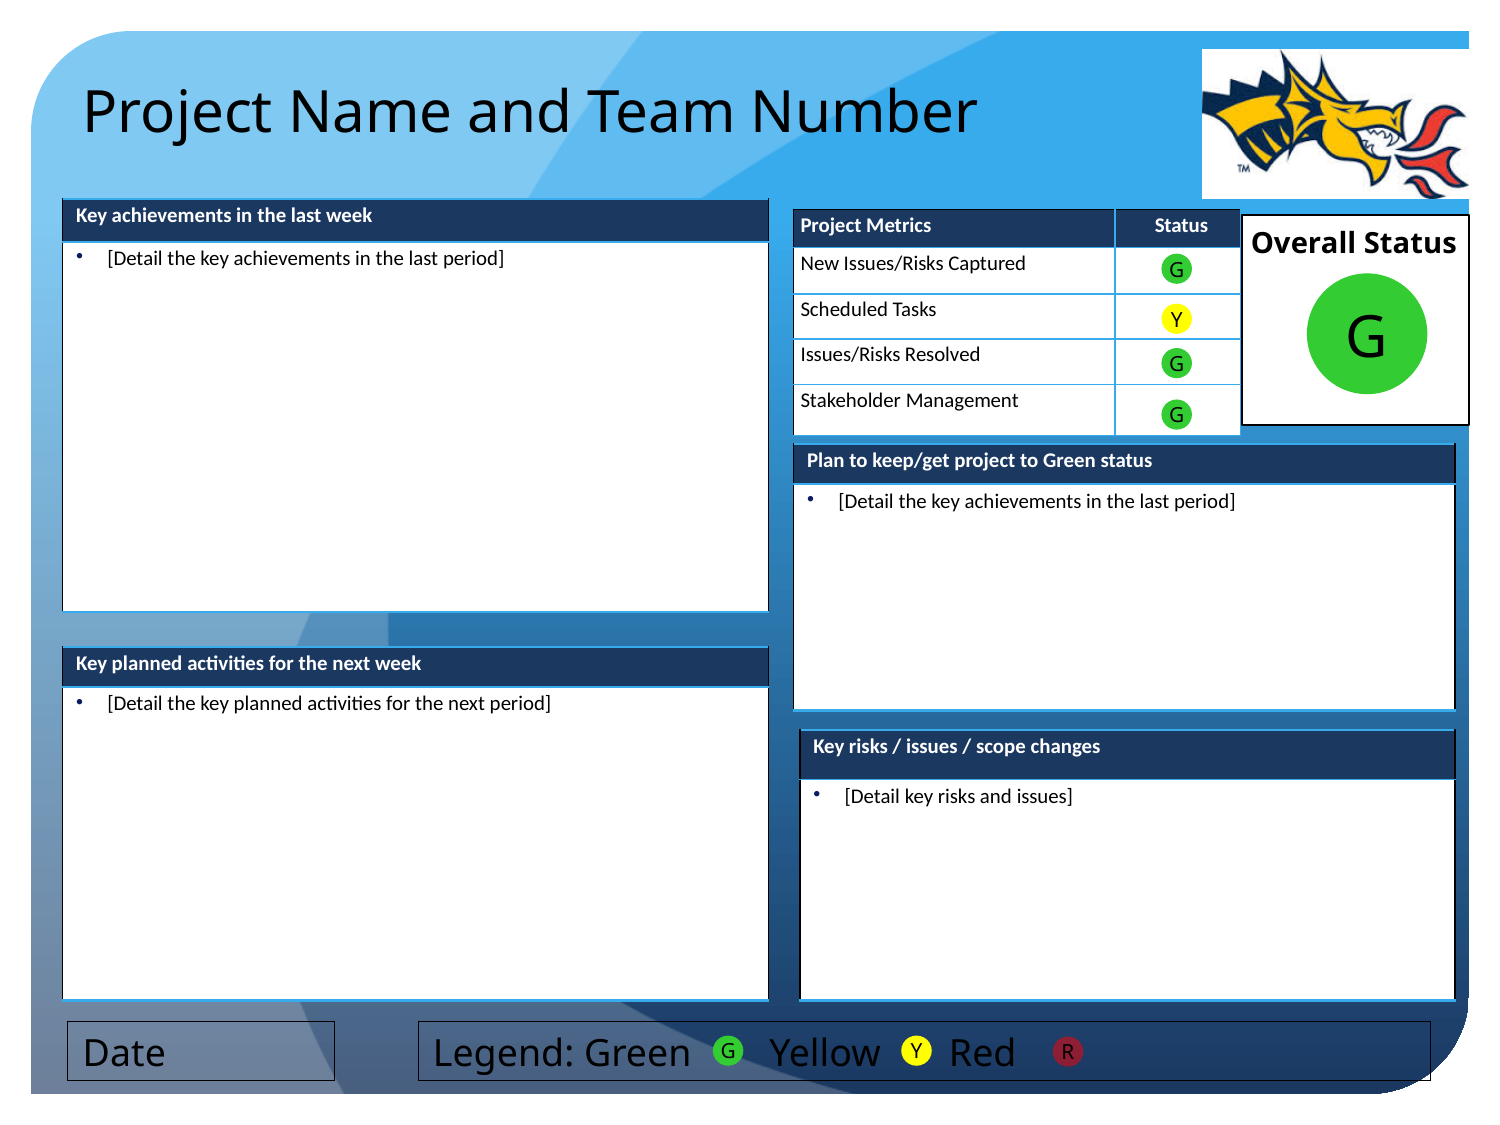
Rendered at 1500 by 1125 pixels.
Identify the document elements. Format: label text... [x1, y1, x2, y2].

text_box Legend: Green Yellow Red [418, 1021, 1431, 1081]
table_cell [Detail the key planned activities for the next period] [63, 688, 768, 999]
table_header Key risks / issues / scope changes [801, 731, 1454, 779]
table_cell [Detail the key achievements in the last period] [63, 243, 768, 611]
text_box G [1161, 253, 1192, 284]
text_box G [1306, 273, 1428, 395]
text_box Y [901, 1035, 932, 1066]
text_box G [1161, 399, 1192, 430]
text_box R [1052, 1036, 1084, 1067]
picture [25, 30, 1474, 1095]
table_header Key achievements in the last week [63, 200, 768, 241]
text_box Date [67, 1021, 335, 1081]
table_cell [Detail the key achievements in the last period] [794, 485, 1454, 709]
text_box G [712, 1035, 744, 1066]
text_box Project Name and Team Number [68, 67, 1139, 152]
table_cell [Detail key risks and issues] [801, 780, 1454, 999]
text_box Y [1161, 303, 1192, 334]
table_header Plan to keep/get project to Green status [794, 445, 1454, 483]
table_header Key planned activities for the next week [63, 648, 768, 686]
text_box G [1161, 348, 1192, 379]
